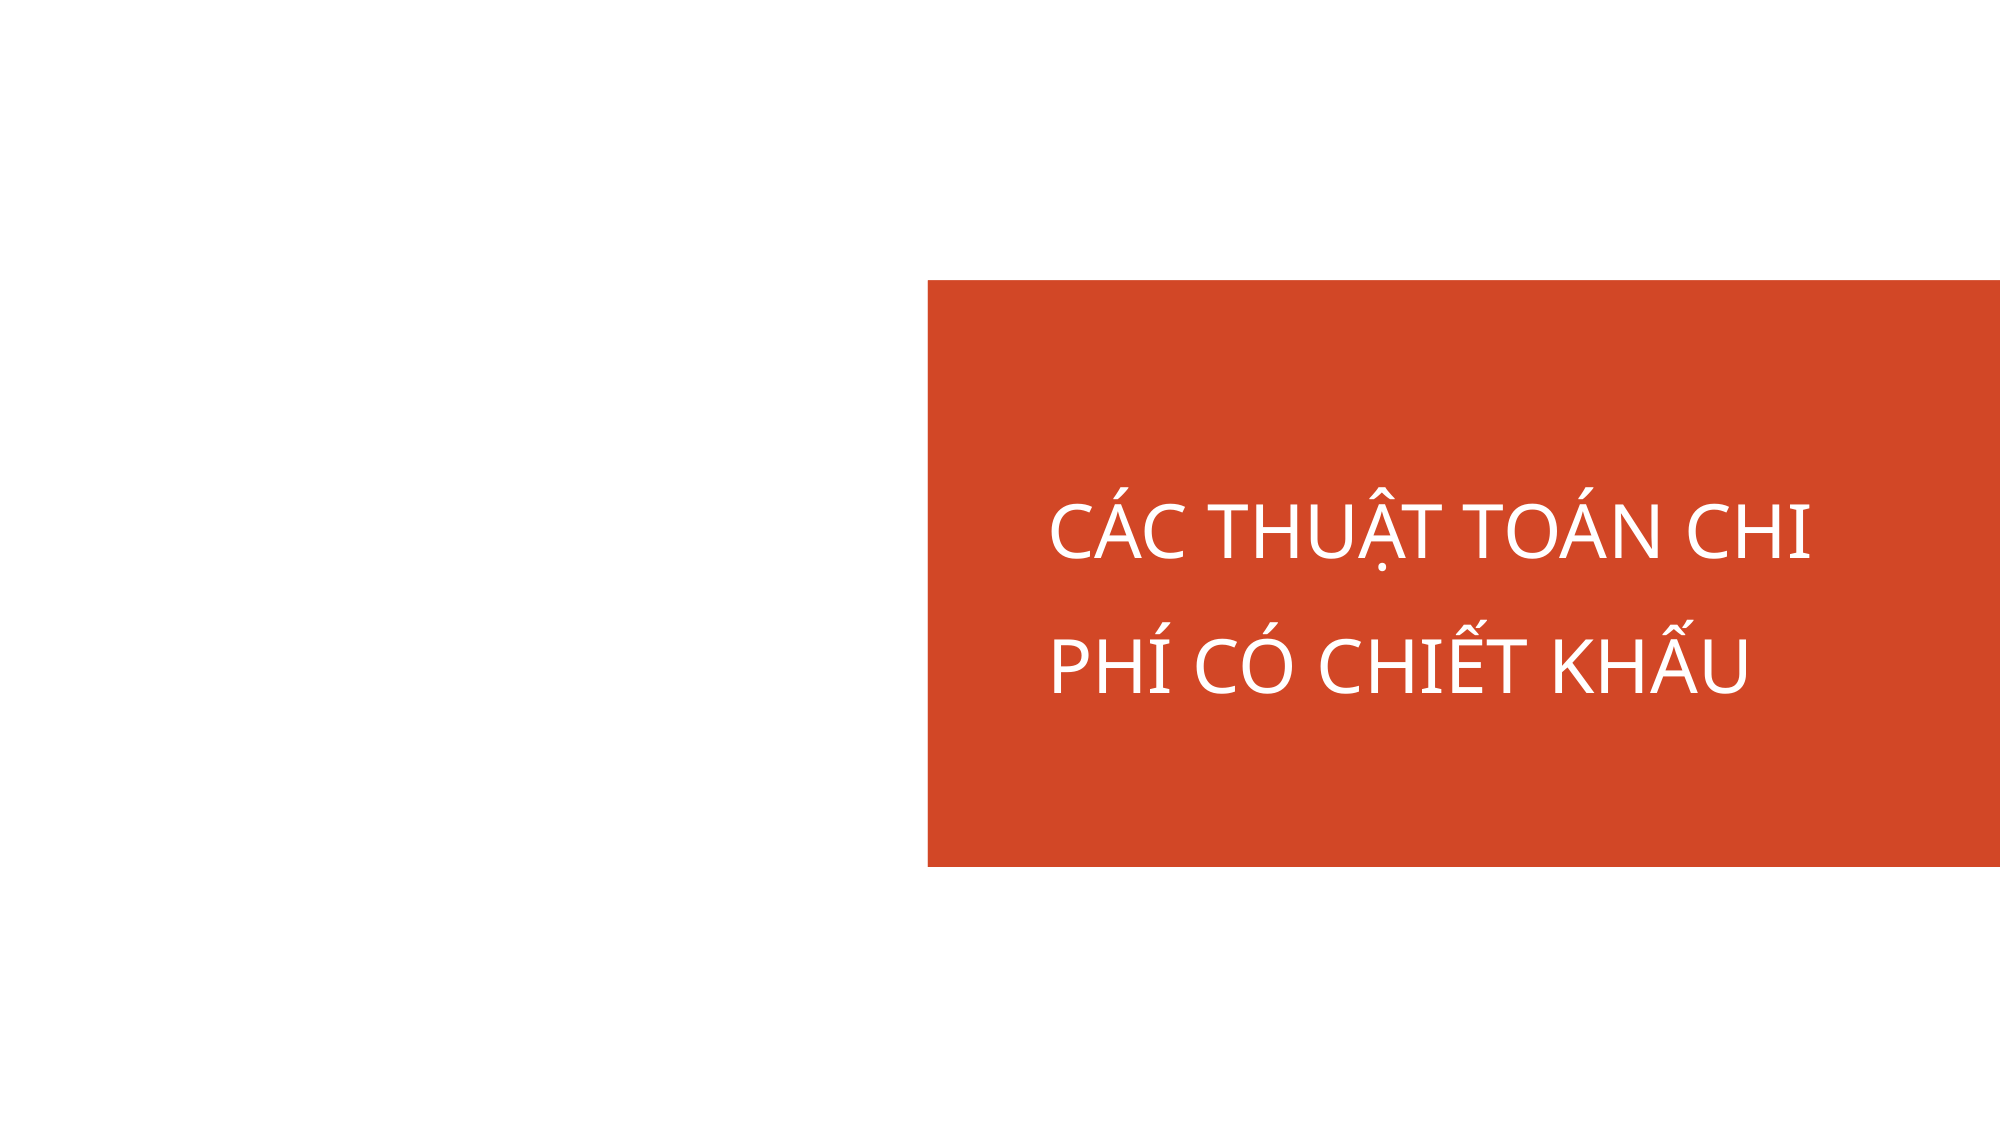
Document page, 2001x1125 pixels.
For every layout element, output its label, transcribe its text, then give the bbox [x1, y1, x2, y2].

list CÁC THUẬT TOÁN CHI PHÍ CÓ CHIẾT KHẤU [1032, 394, 1902, 753]
